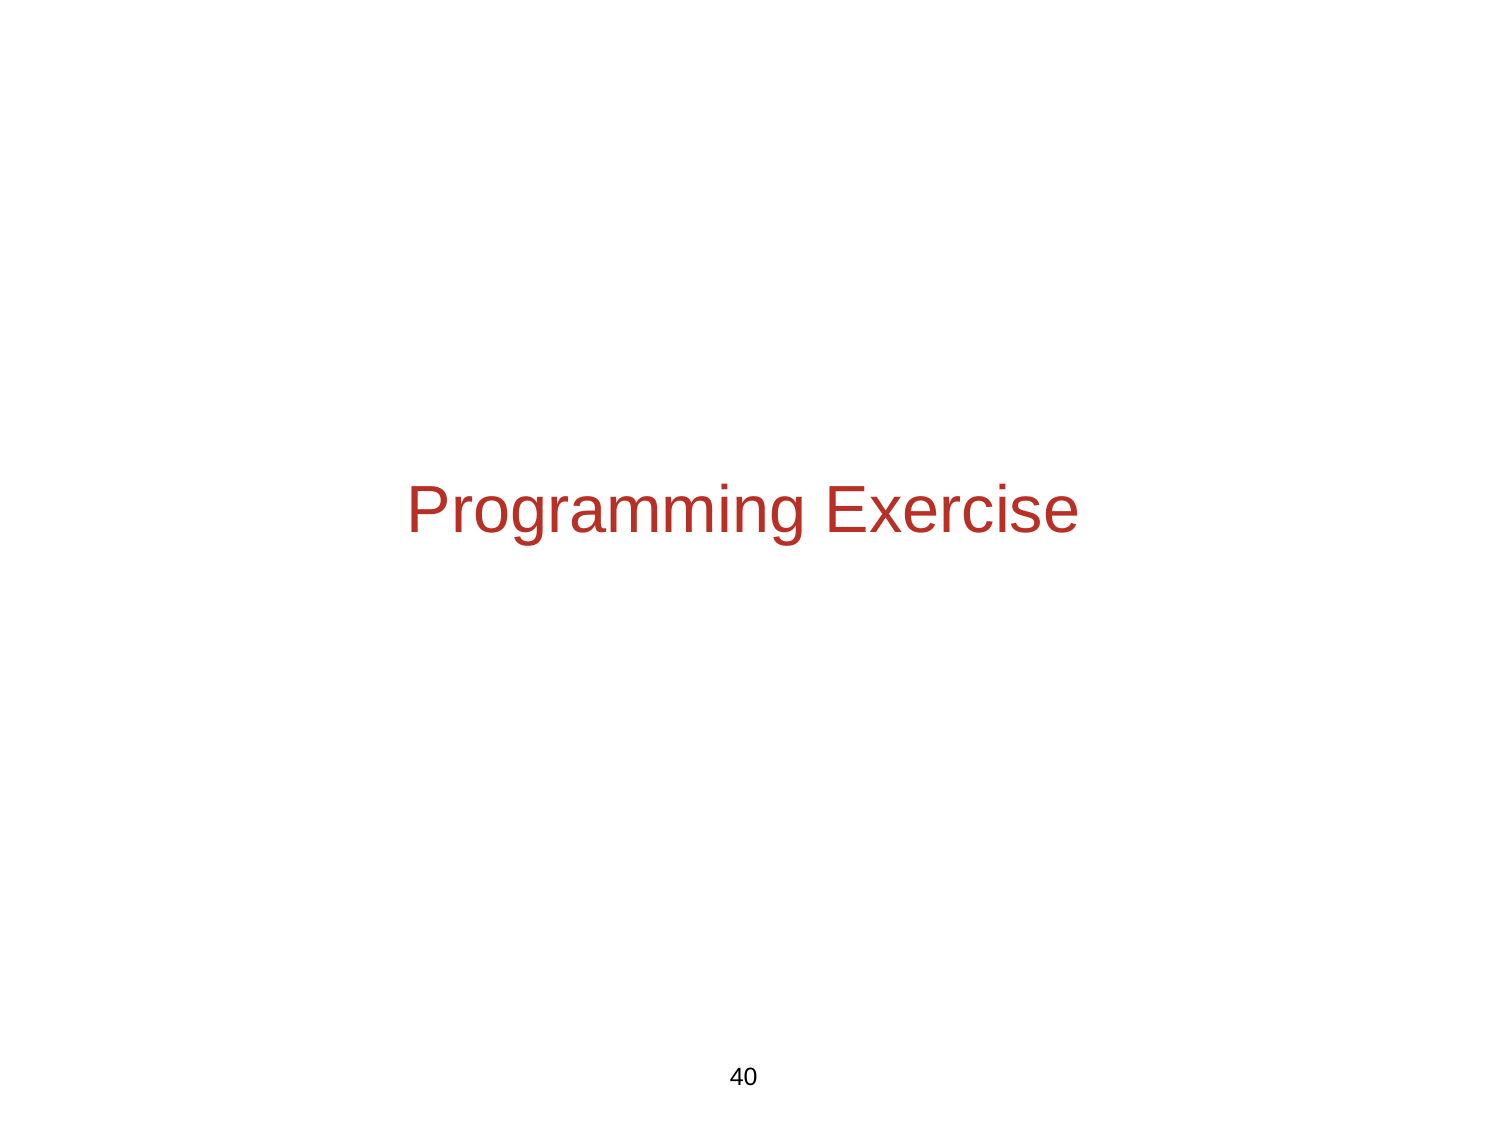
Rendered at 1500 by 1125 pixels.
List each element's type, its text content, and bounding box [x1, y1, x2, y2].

title Programming Exercise [106, 450, 1382, 563]
slide_number 40 [687, 1049, 801, 1101]
